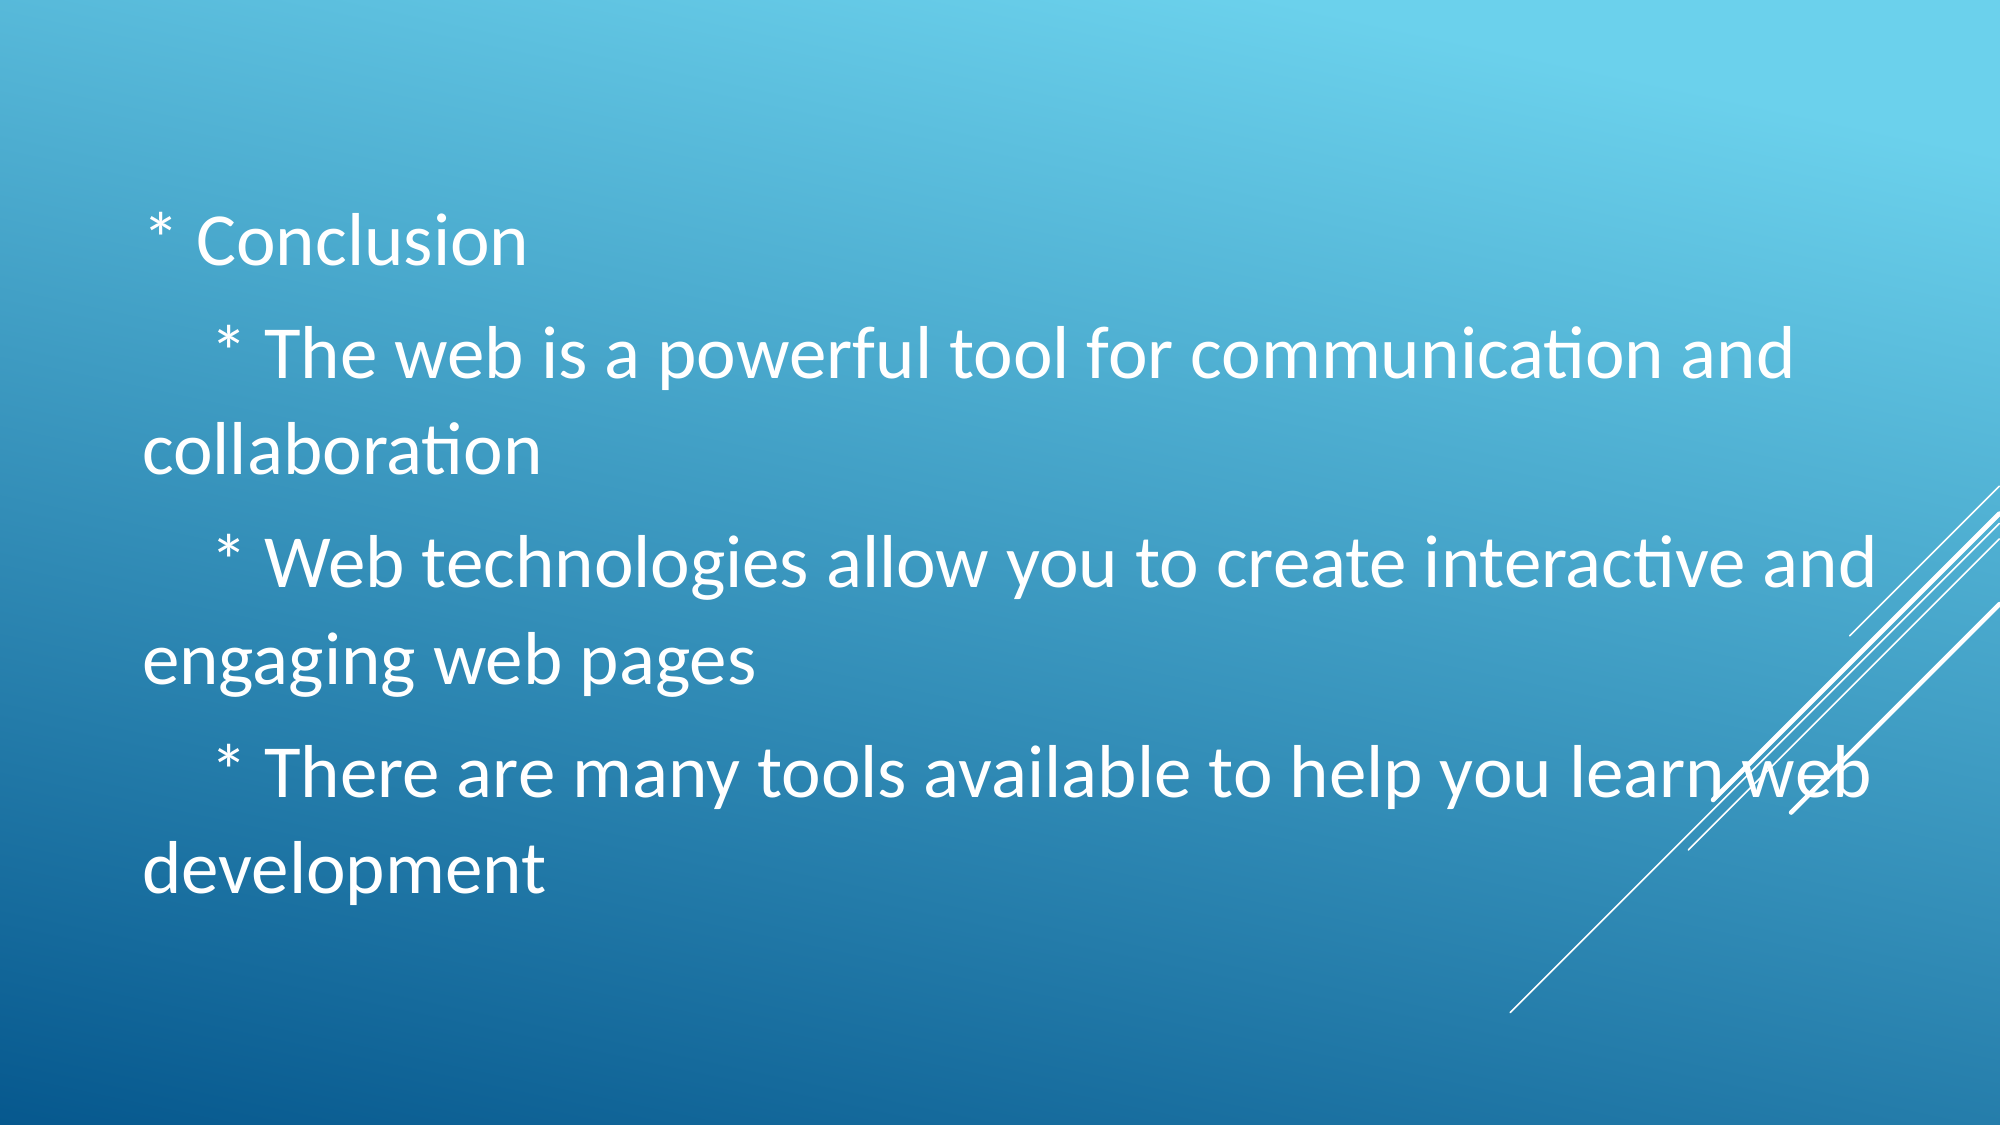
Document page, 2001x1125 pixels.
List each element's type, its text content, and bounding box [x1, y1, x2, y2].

text_box * Conclusion * The web is a powerful tool for communication and collaboration * Web technologies allow you to create interactive and engaging web pages * There are many tools available to help you learn web development [127, 112, 1928, 1029]
